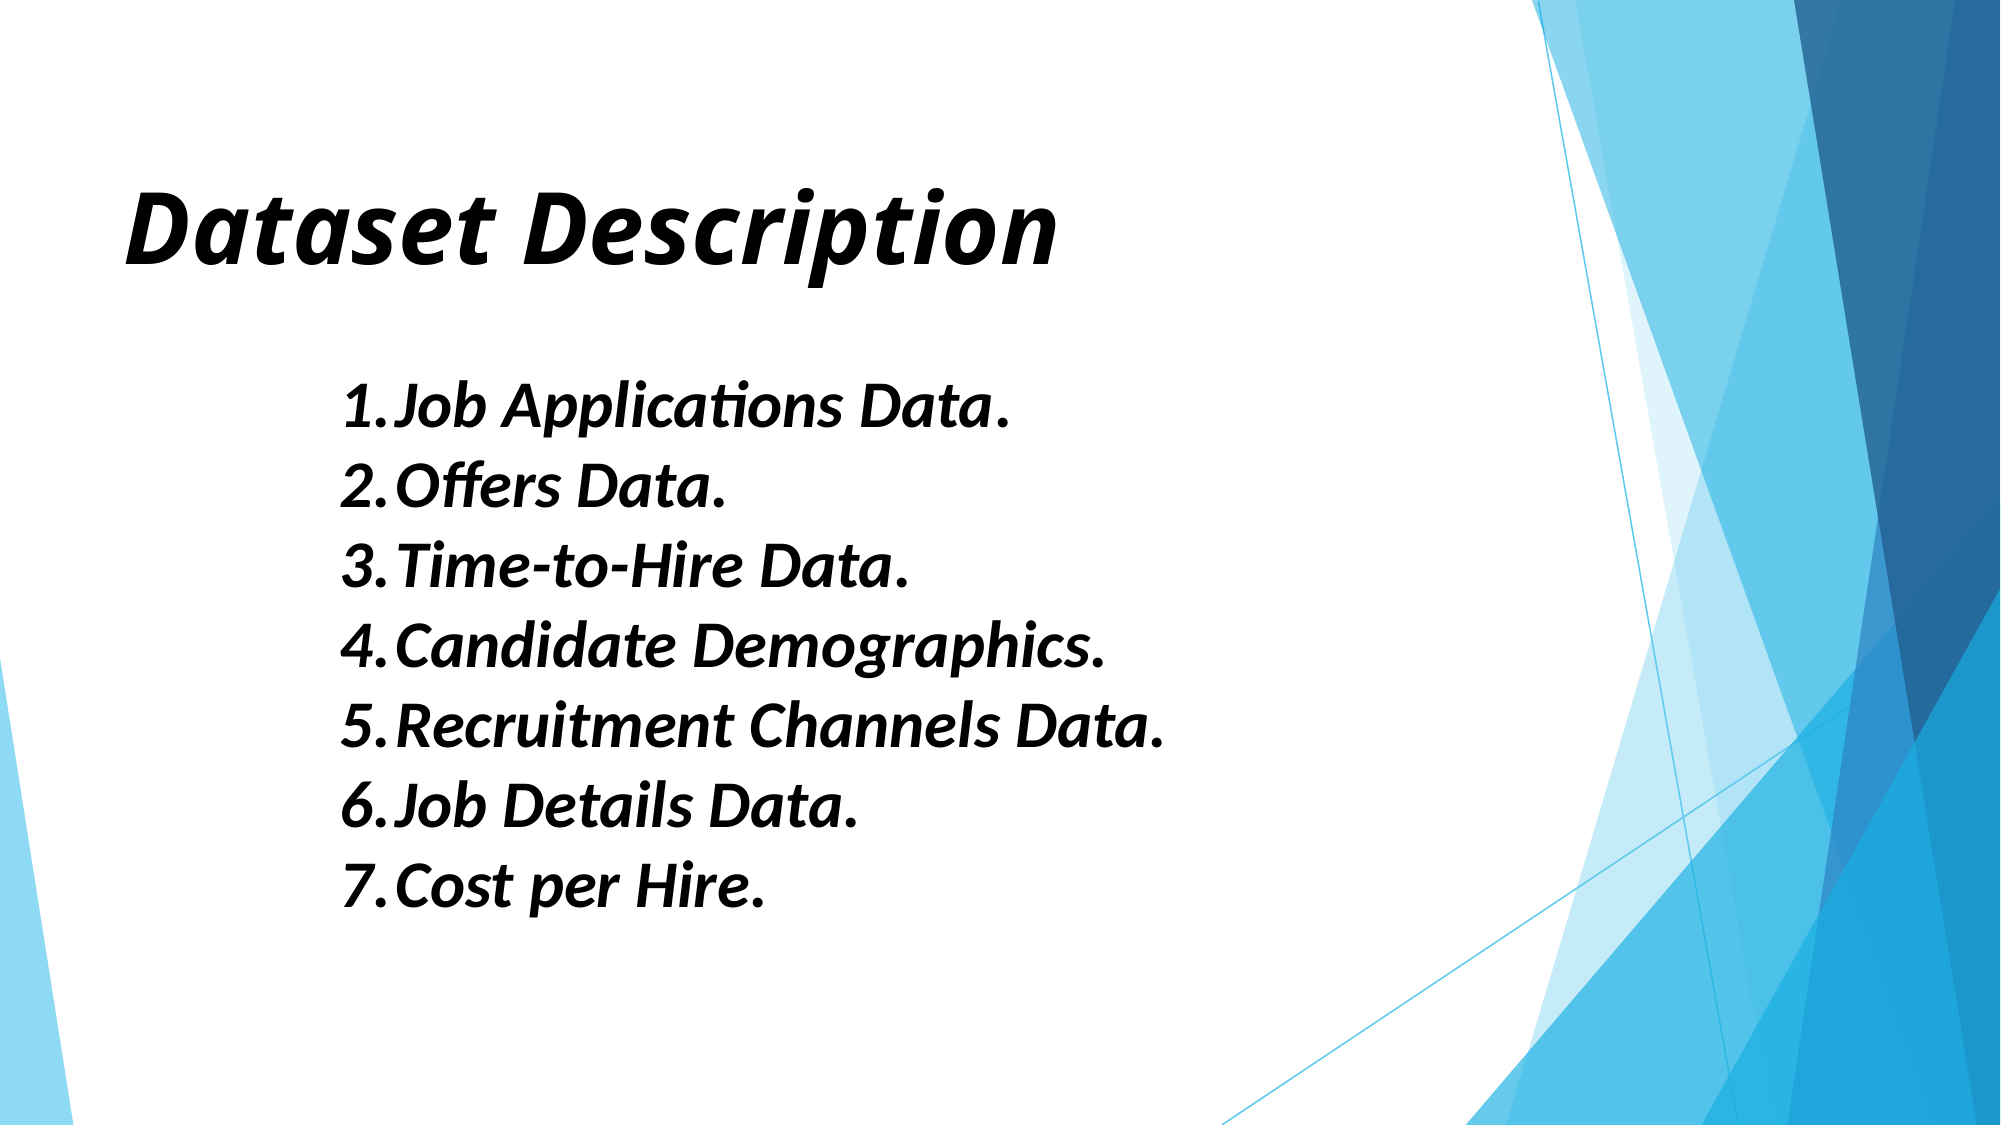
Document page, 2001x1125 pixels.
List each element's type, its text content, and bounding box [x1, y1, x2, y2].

title Dataset Description [123, 164, 1877, 290]
text_box Job Applications Data. Offers Data. Time-to-Hire Data. Candidate Demographics. Recruitment Channels Data. Job Details Data. Cost per Hire. [324, 353, 1598, 1008]
